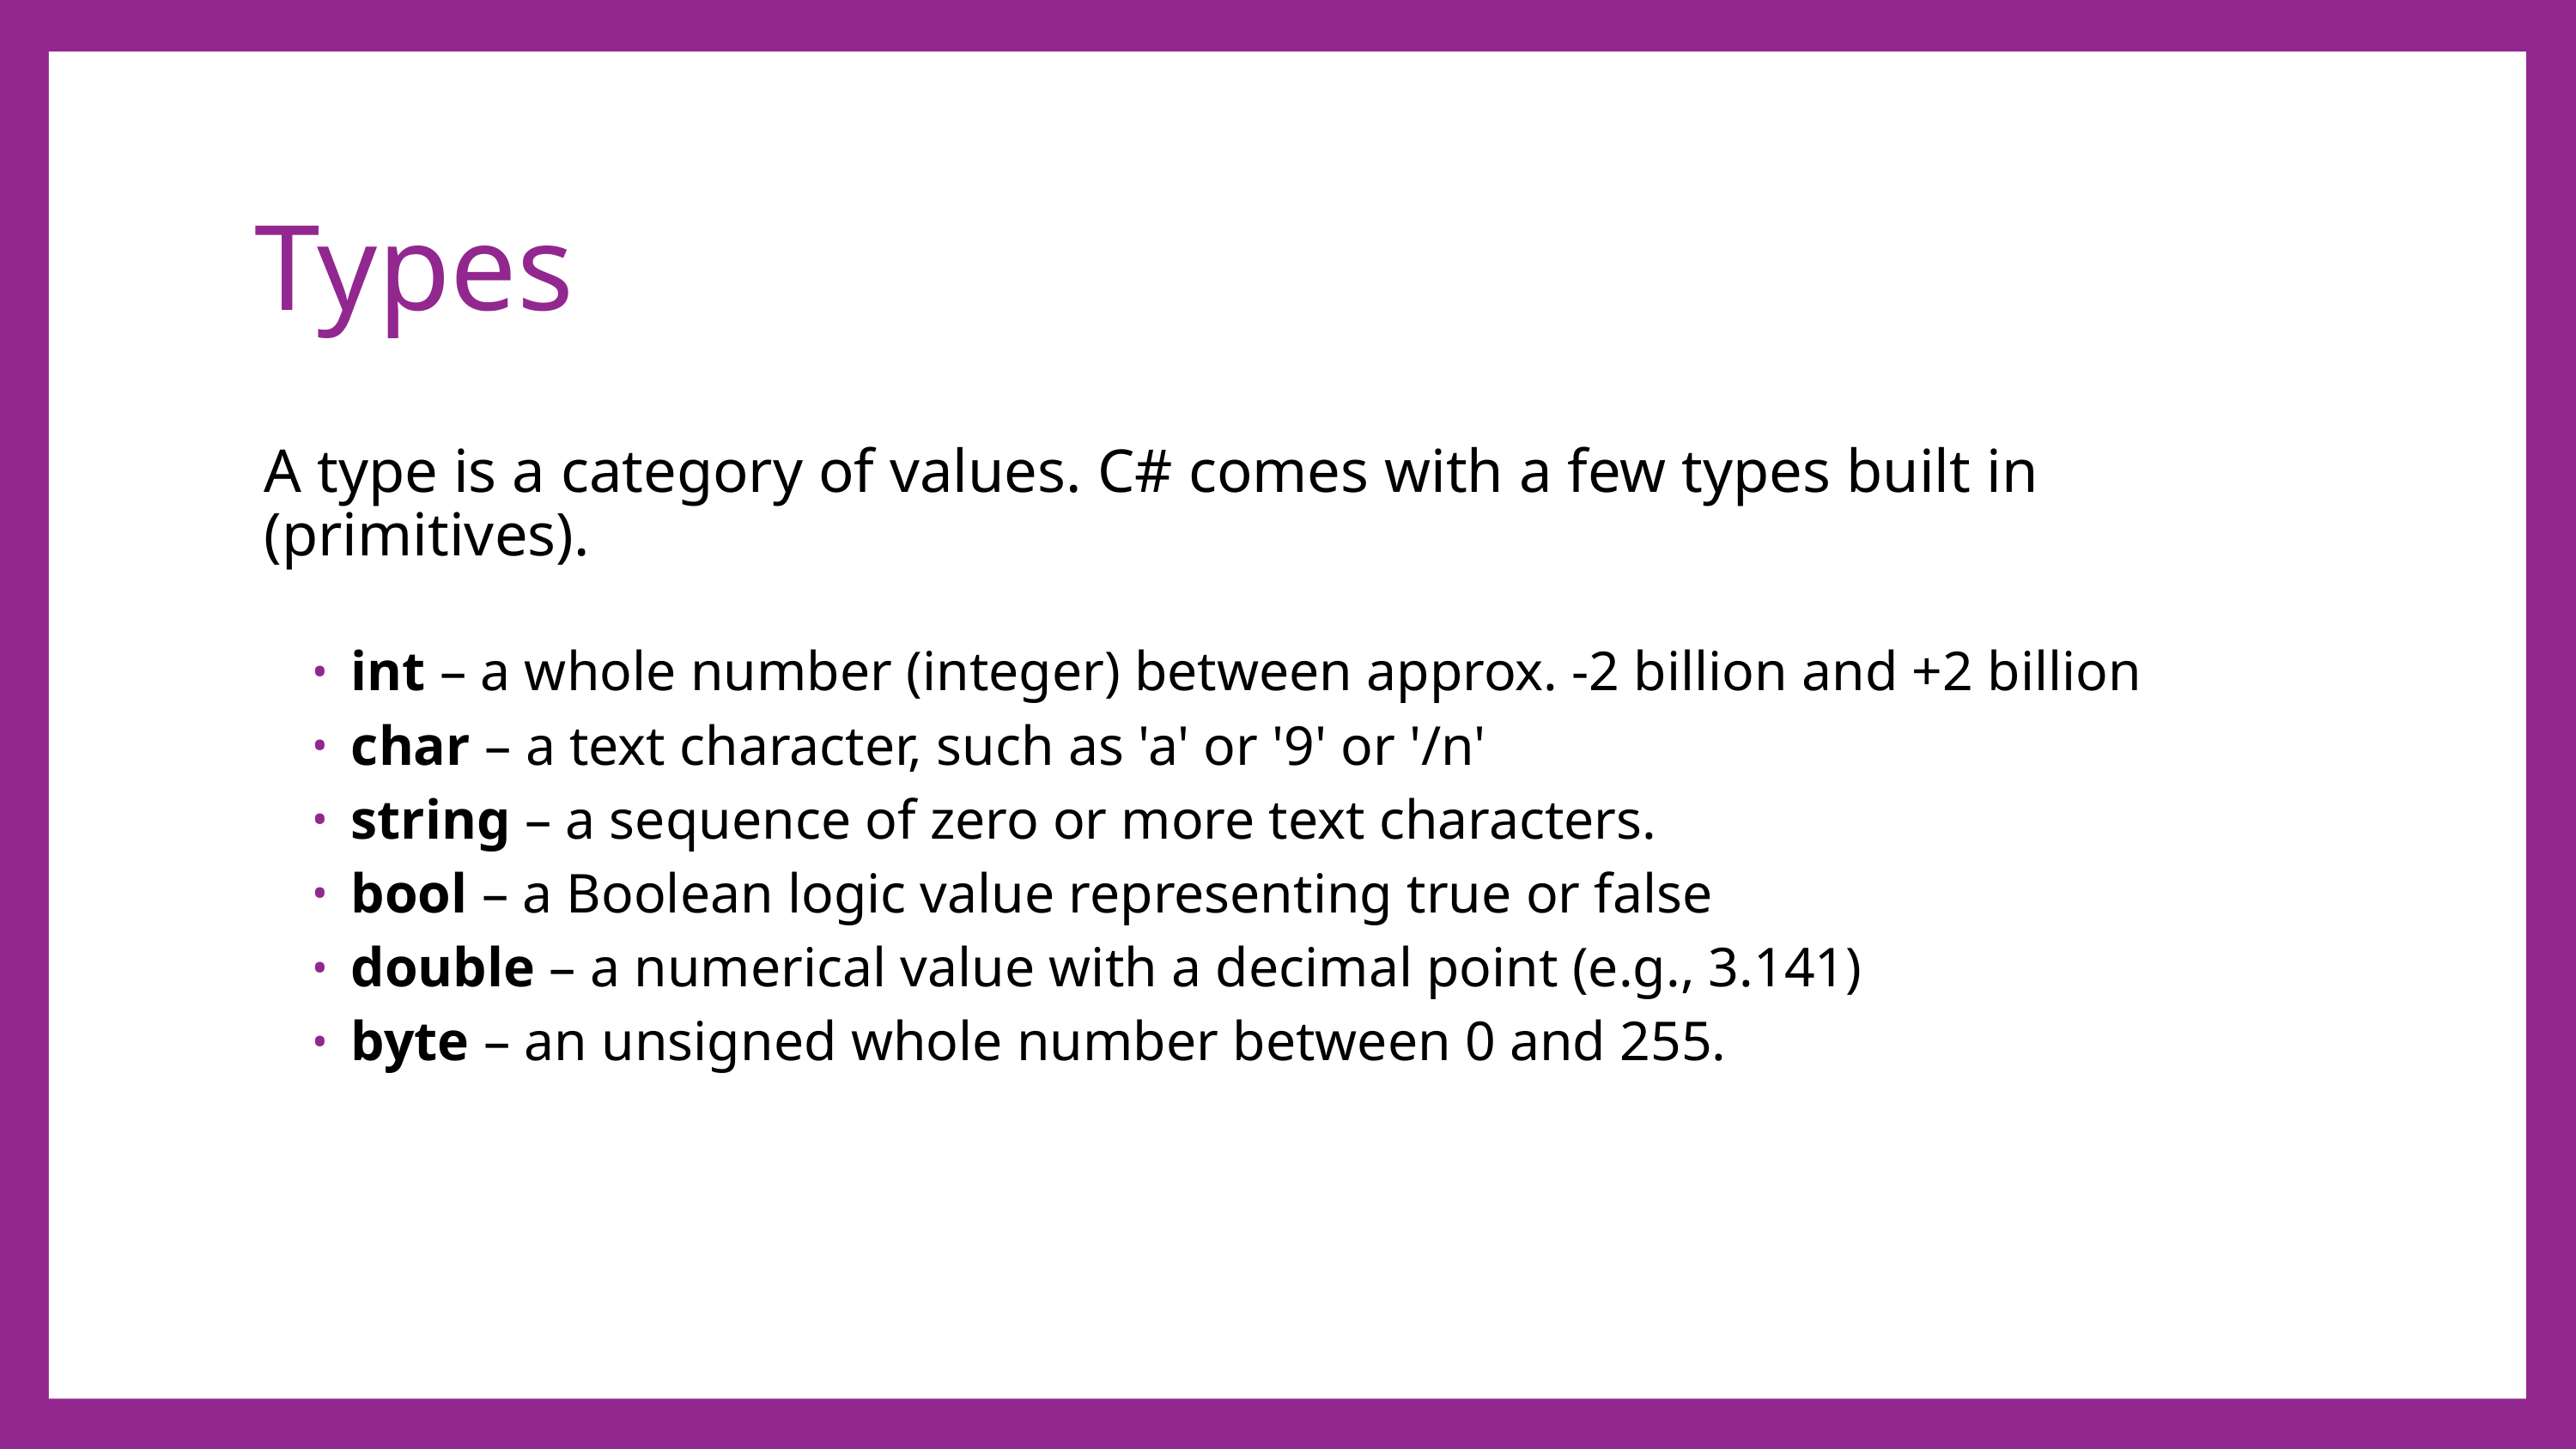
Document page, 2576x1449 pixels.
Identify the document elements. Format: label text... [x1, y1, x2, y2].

title Types [241, 129, 2329, 415]
list A type is a category of values. C# comes with a few types built in (primitives). int – a whole number (integer) between approx. -2 billion and +2 billion char – a text character, such as 'a' or '9' or '/n' string – a sequence of zero or more text characters. bool – a Boolean logic value representing true or false double – a numerical value with a decimal point (e.g., 3.141) byte – an unsigned whole number between 0 and 255. [241, 434, 2328, 1288]
